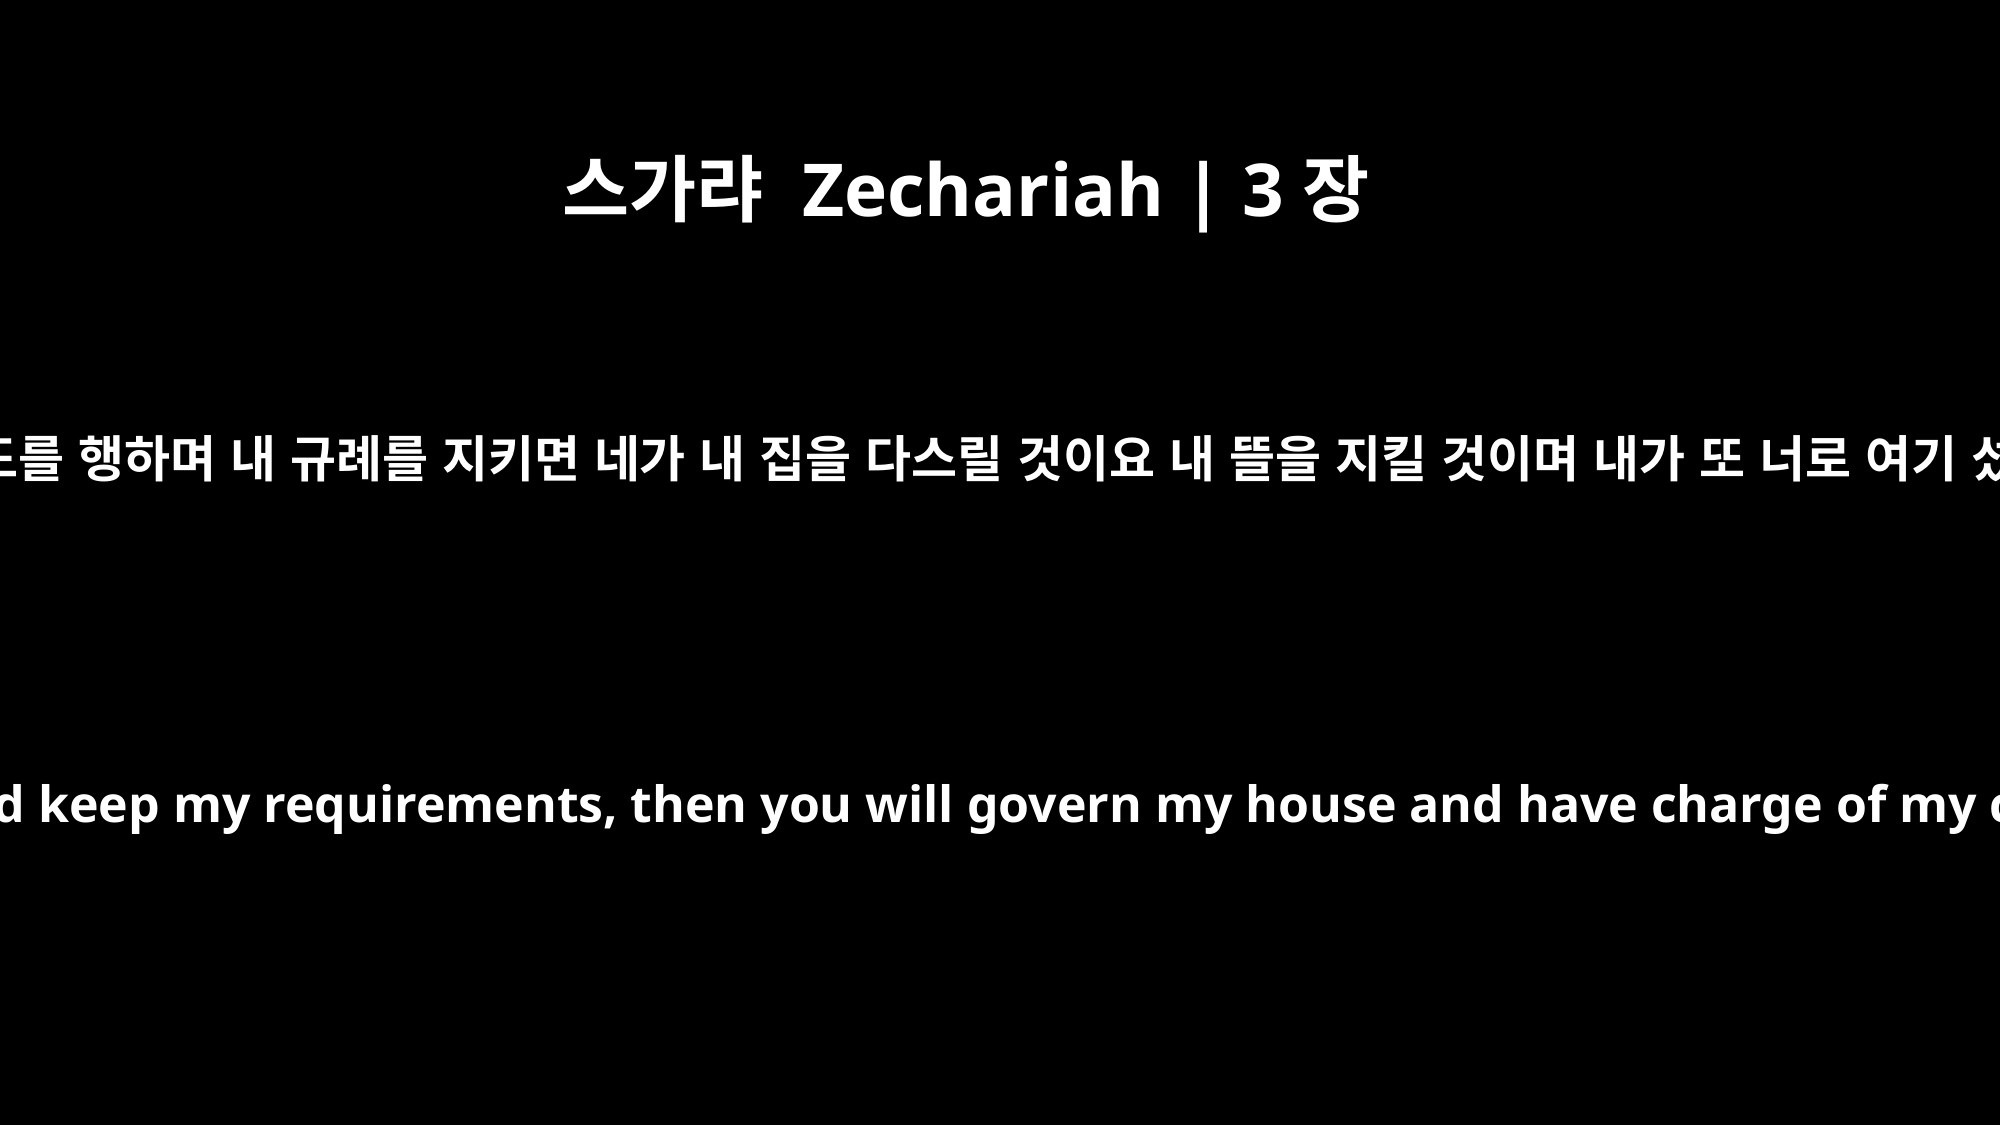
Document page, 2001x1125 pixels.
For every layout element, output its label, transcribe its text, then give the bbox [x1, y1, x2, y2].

text_box "This is what the LORD Almighty says: `If you will walk in my ways and keep my requirements, then you will govern my house and have charge of my courts, and I will give you a place among these standing here. [0, 764, 2000, 840]
text_box 스가랴 Zechariah | 3장 [547, 136, 1385, 239]
text_box 7 만군의 여호와의 말씀에 네가 만일 내 도를 행하며 내 규례를 지키면 네가 내 집을 다스릴 것이요 내 뜰을 지킬 것이며 내가 또 너로 여기 섰는 자들 가운데에 왕래하게 하리라 [0, 359, 2000, 495]
